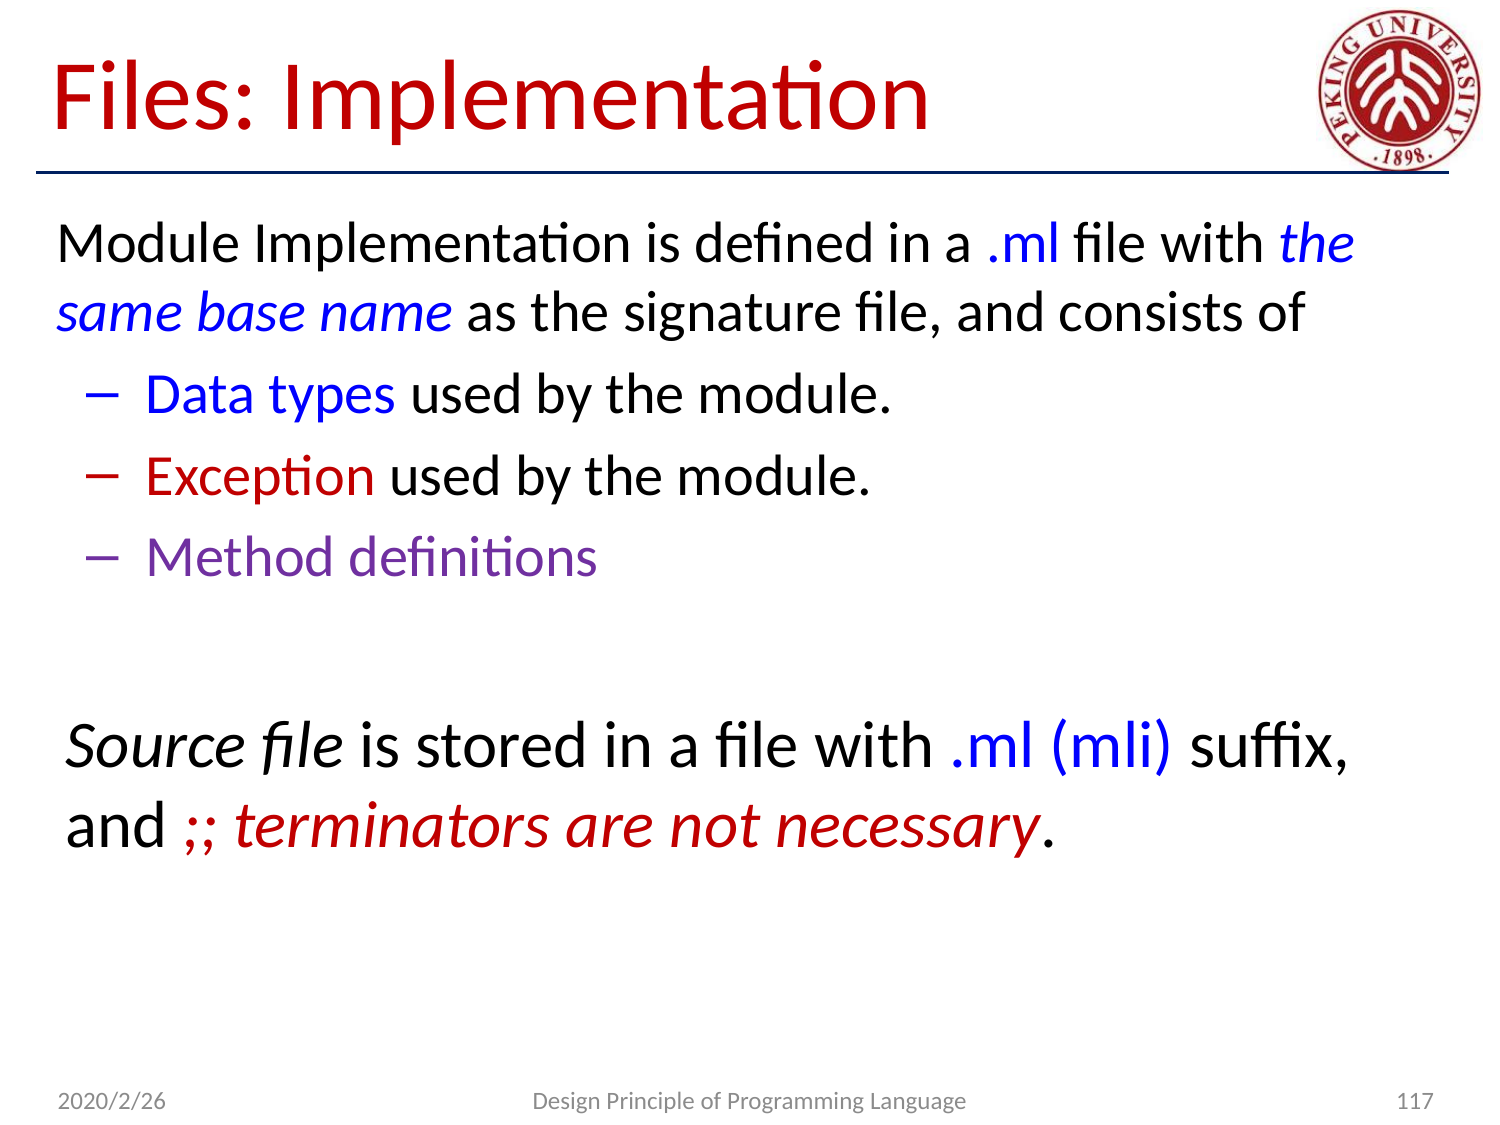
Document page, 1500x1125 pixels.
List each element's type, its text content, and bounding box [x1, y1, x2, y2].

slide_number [42, 1069, 393, 1125]
list Module Implementation is defined in a .ml file with the same base name as the signature file, and consists of Data types used by the module. Exception used by the module. Method definitions Source file is stored in a file with .ml (mli) suffix, and ;; terminators are not necessary. [41, 196, 1449, 1000]
picture [1316, 7, 1483, 174]
footer Design Principle of Programming Language [512, 1069, 988, 1125]
slide_number 117 [1099, 1069, 1450, 1125]
title Files: Implementation [36, 19, 1399, 161]
